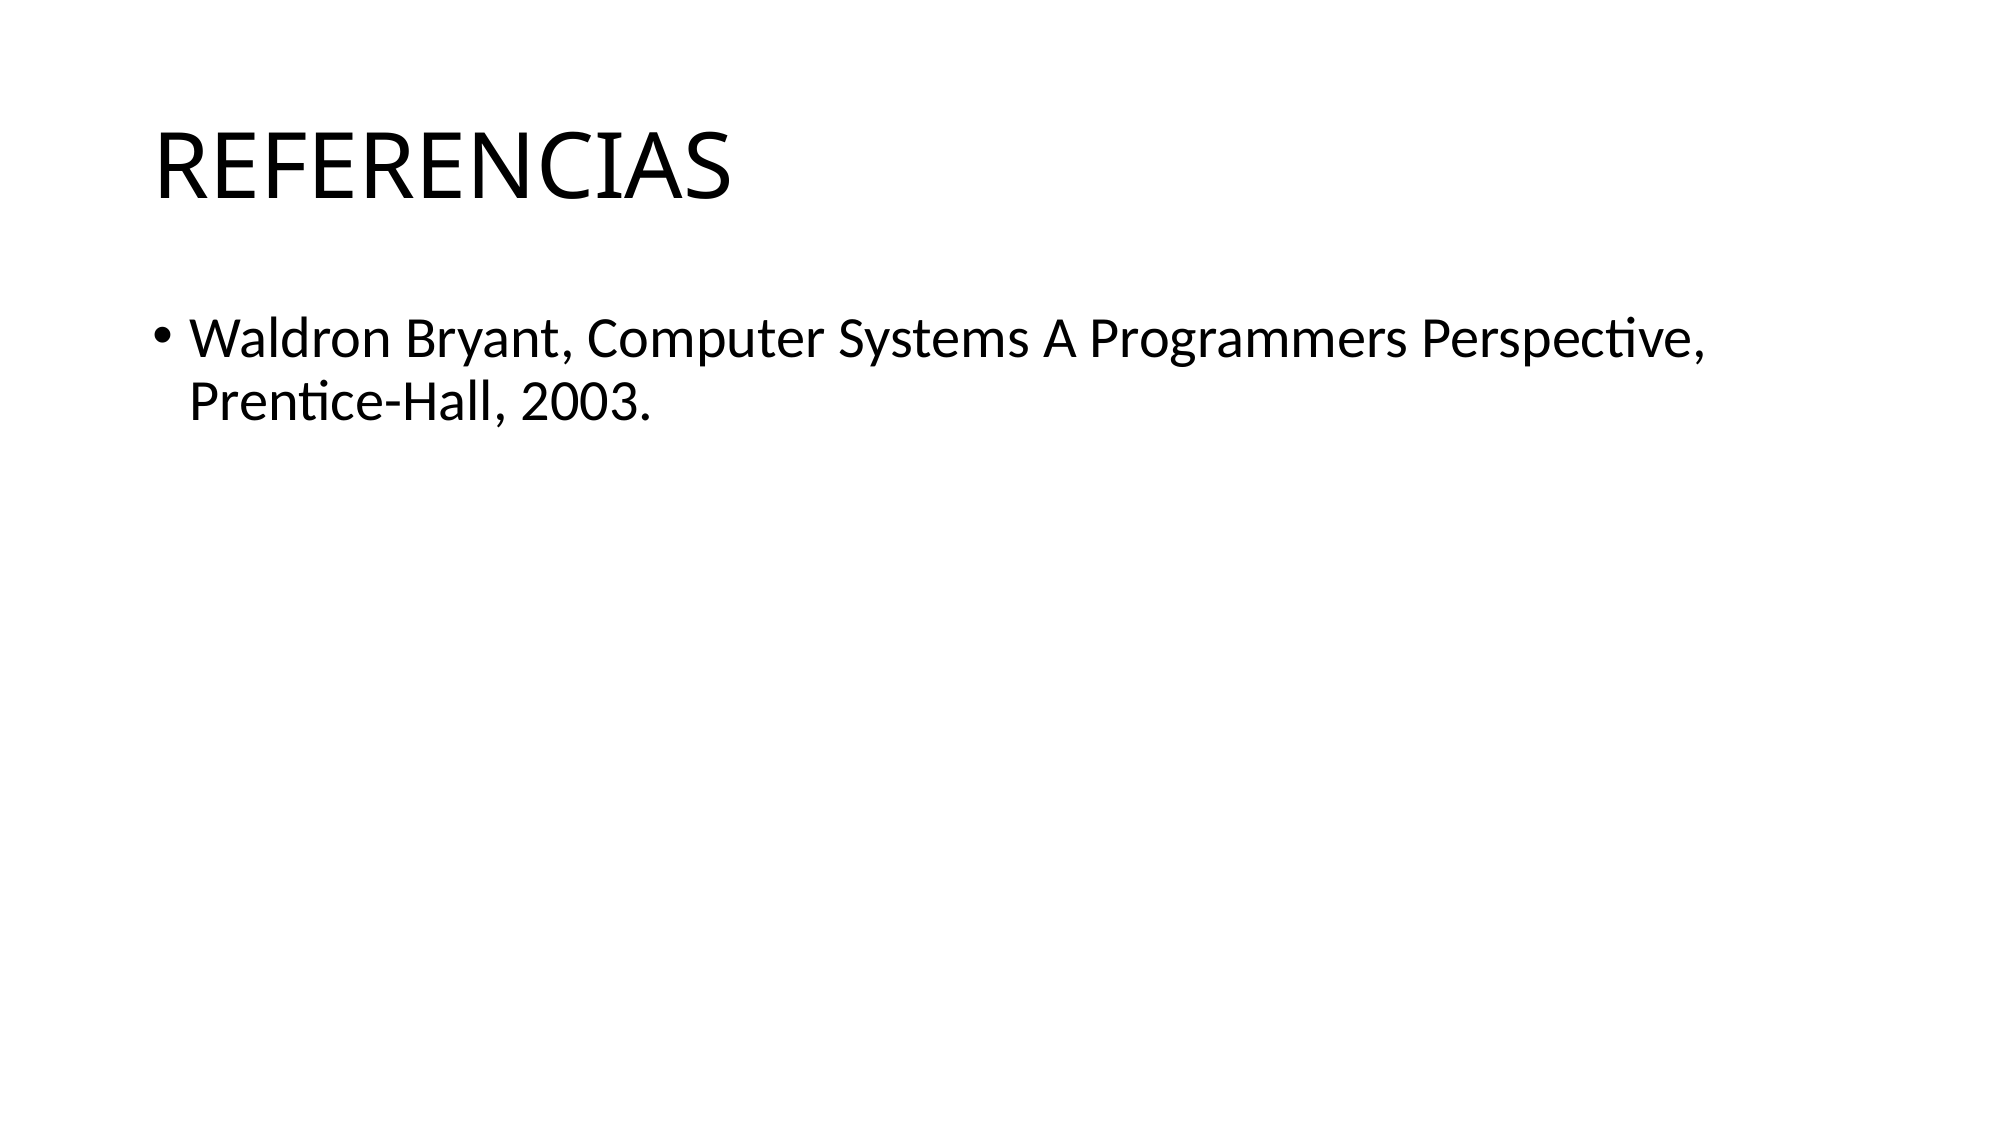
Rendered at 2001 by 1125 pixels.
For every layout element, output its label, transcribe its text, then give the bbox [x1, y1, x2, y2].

list Waldron Bryant, Computer Systems A Programmers Perspective, Prentice-Hall, 2003. [137, 299, 1863, 1014]
title REFERENCIAS [137, 59, 1863, 278]
